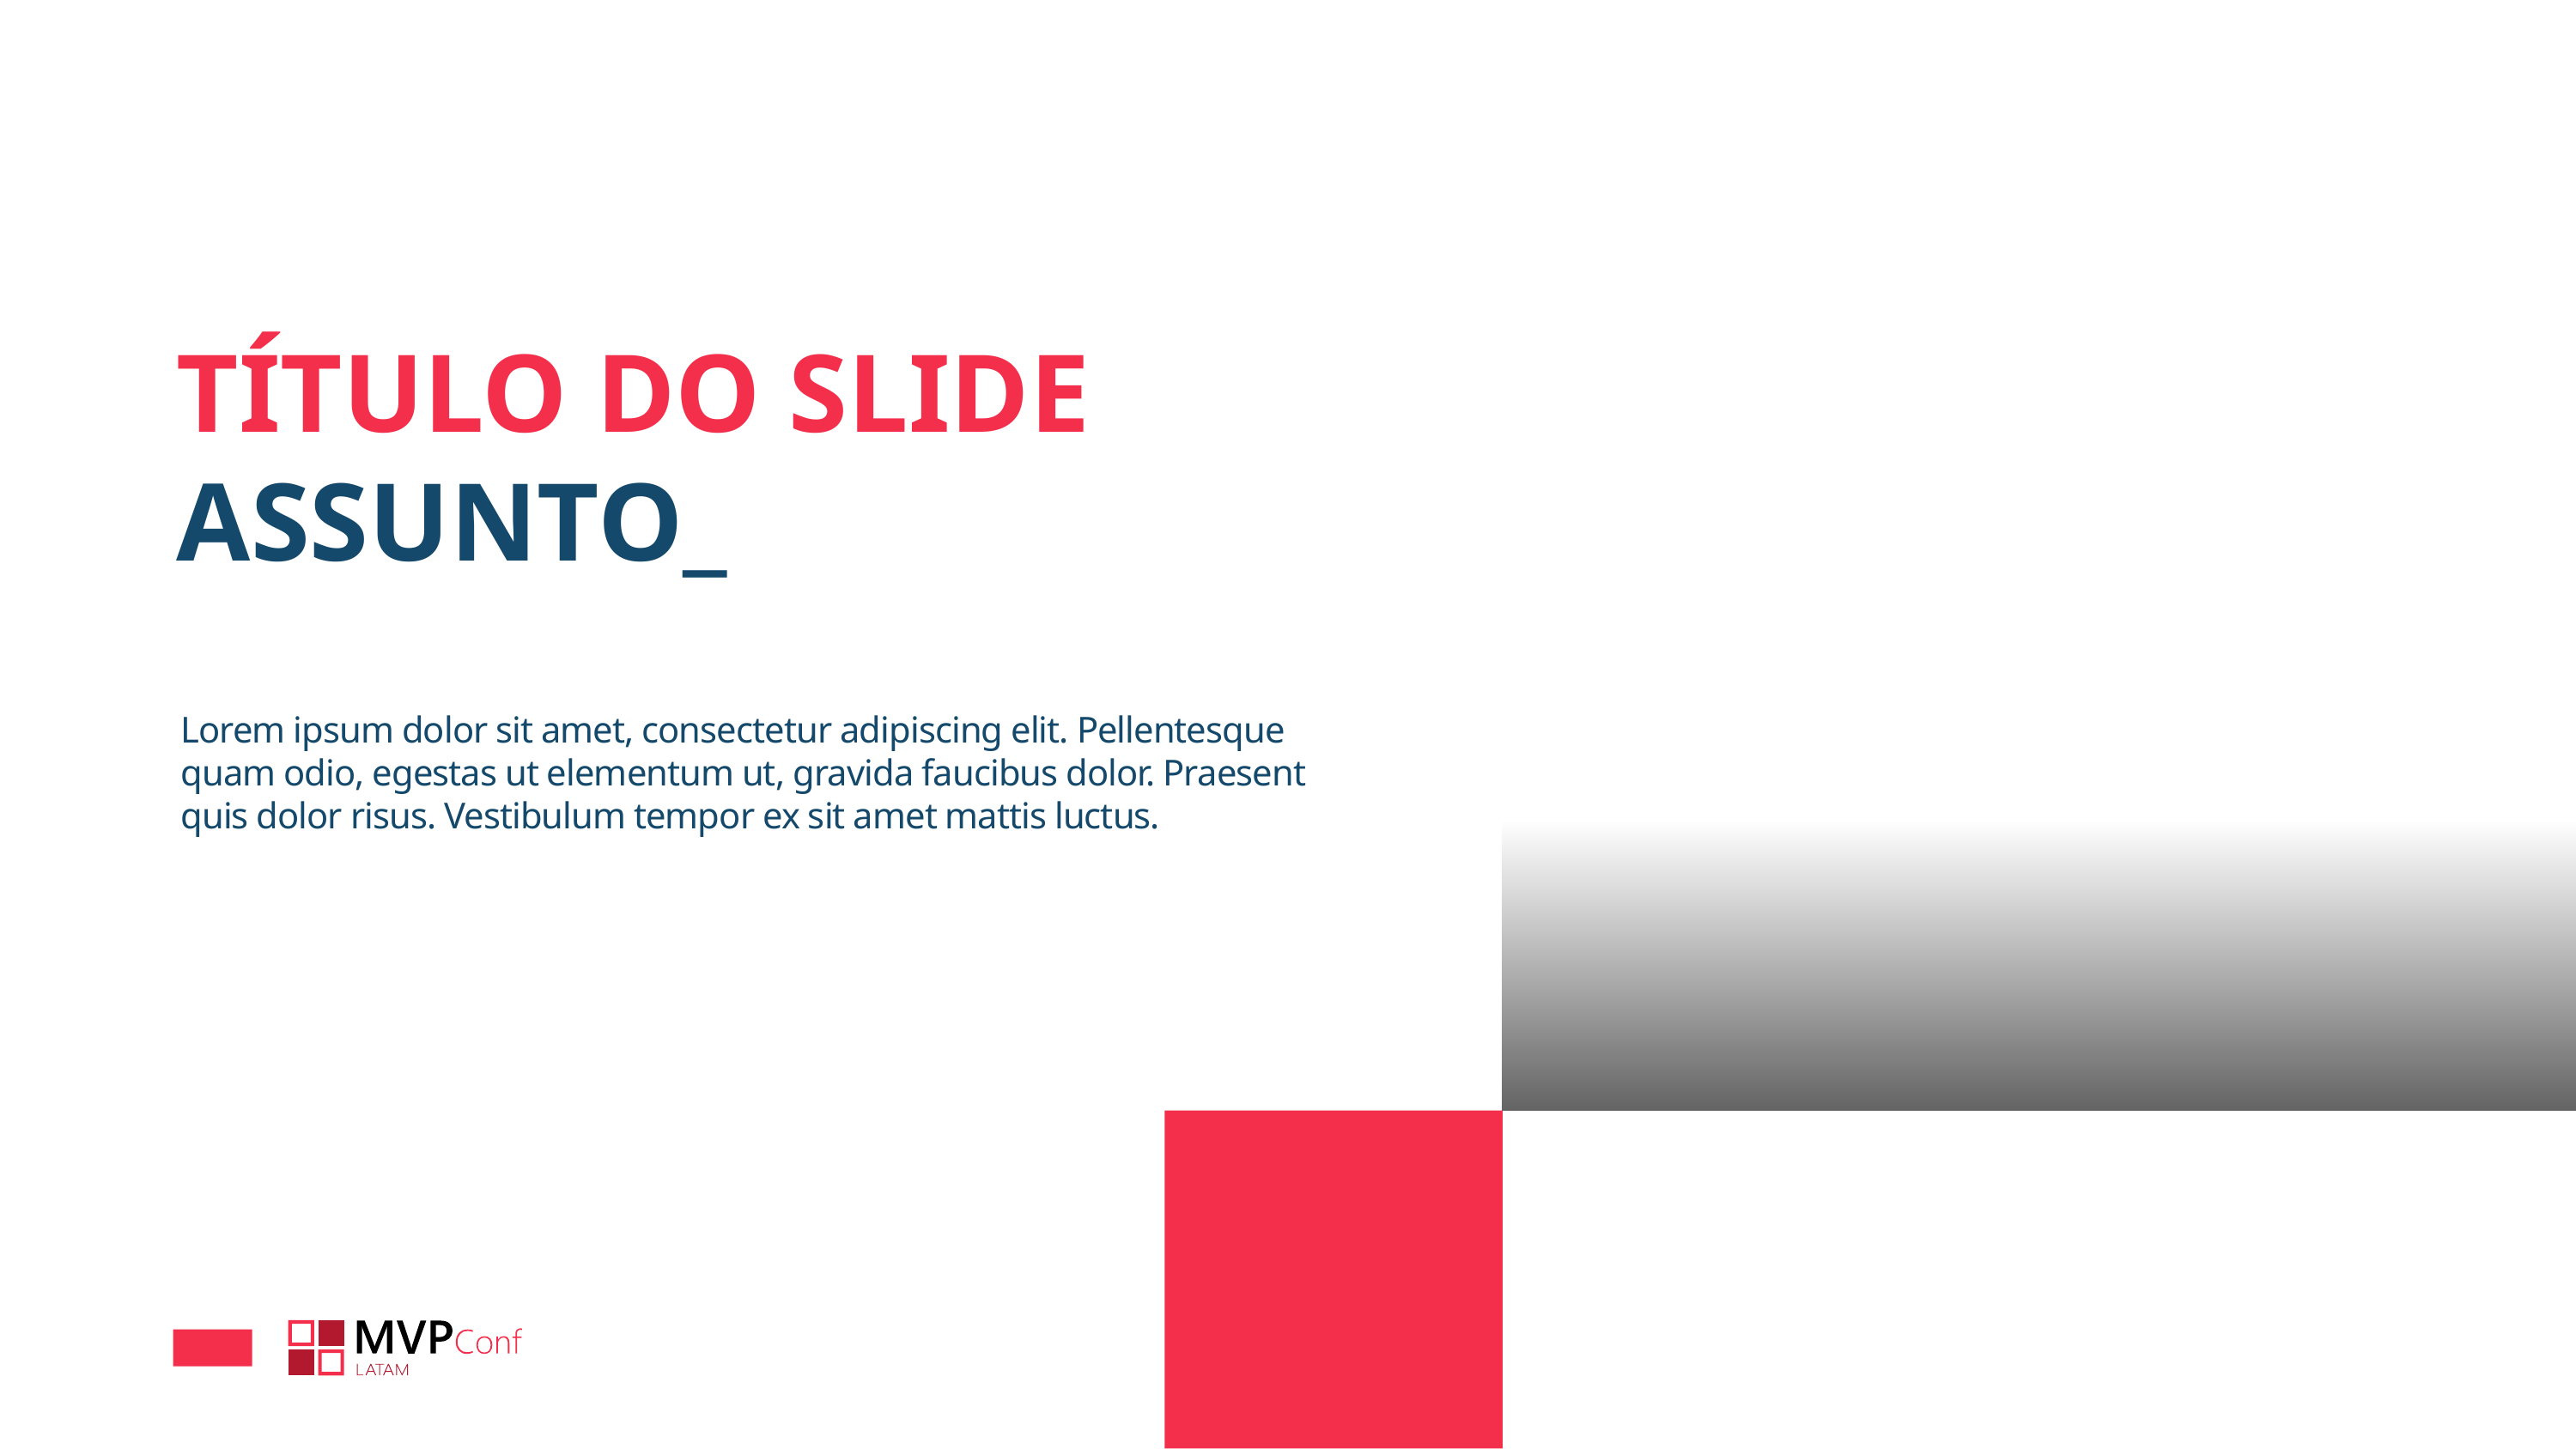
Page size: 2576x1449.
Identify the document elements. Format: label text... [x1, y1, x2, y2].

text_box TÍTULO DO SLIDE ASSUNTO_ [163, 318, 1348, 589]
picture [1502, 342, 2576, 1111]
text_box [1164, 1110, 1503, 1449]
text_box Lorem ipsum dolor sit amet, consectetur adipiscing elit. Pellentesque quam odio, egestas ut elementum ut, gravida faucibus dolor. Praesent quis dolor risus. Vestibulum tempor ex sit amet mattis luctus. [167, 700, 1348, 843]
